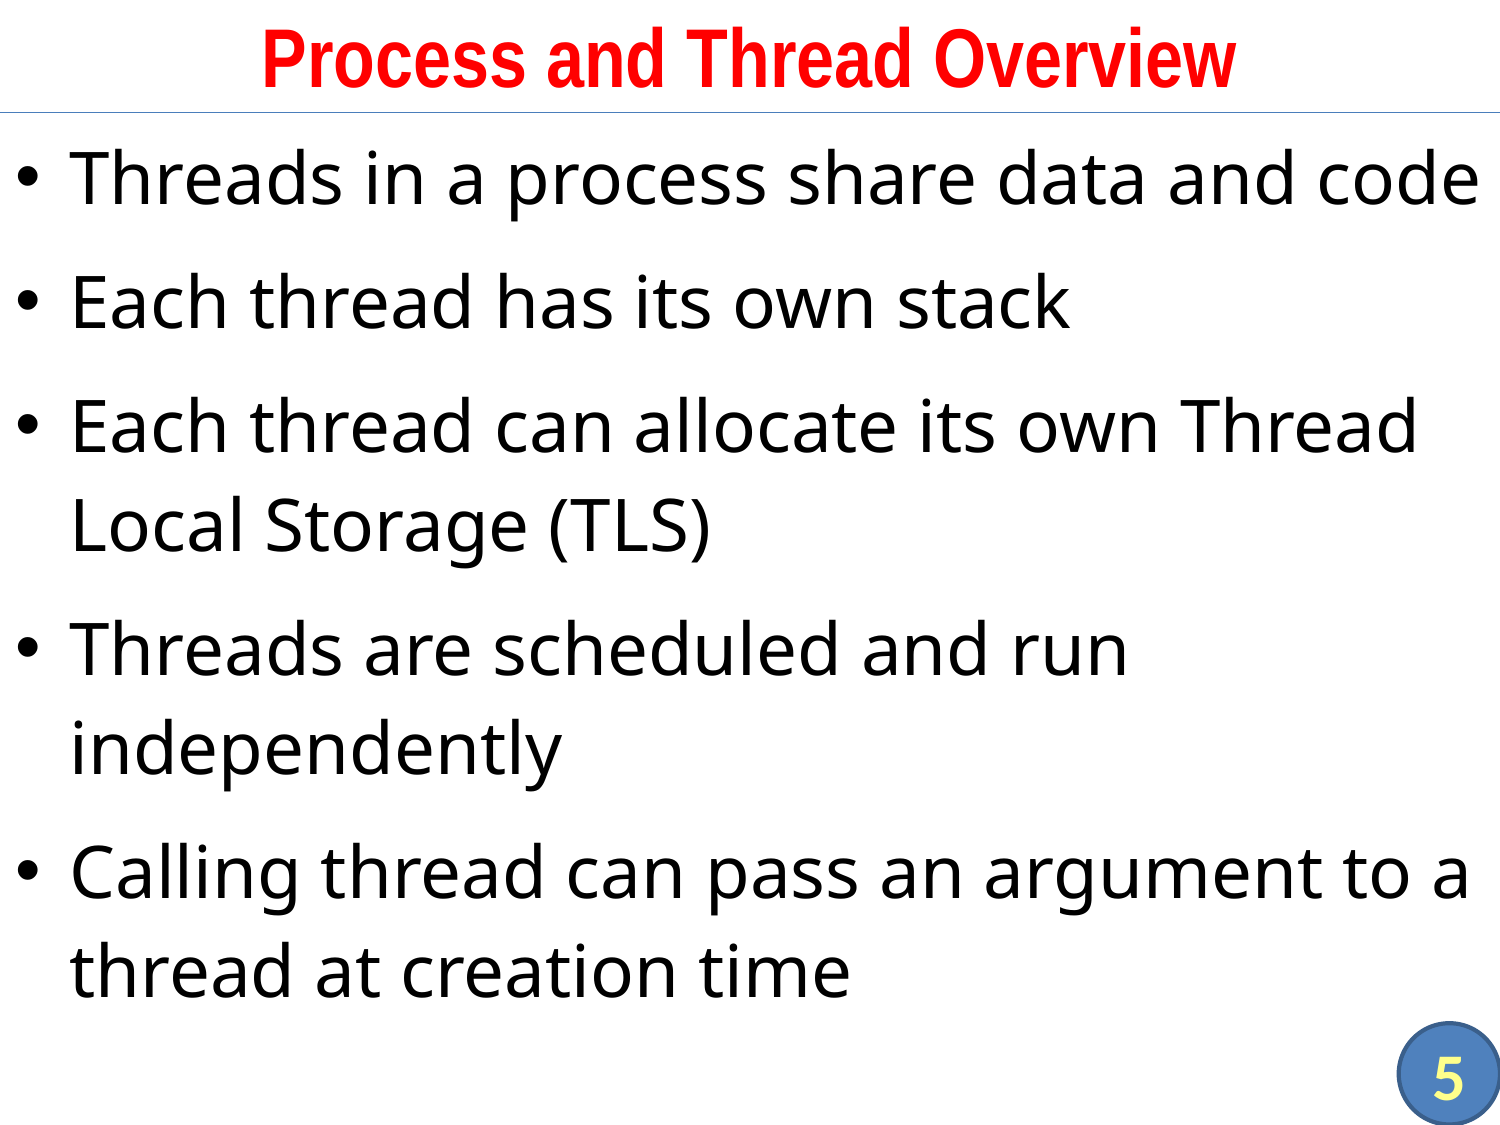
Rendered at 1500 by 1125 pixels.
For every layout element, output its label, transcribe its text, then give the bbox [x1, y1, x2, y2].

slide_number 5 [1399, 1023, 1500, 1125]
list Threads in a process share data and code Each thread has its own stack Each thread can allocate its own Thread Local Storage (TLS) Threads are scheduled and run independently Calling thread can pass an argument to a thread at creation time [0, 113, 1500, 1125]
title Process and Thread Overview [0, 0, 1500, 113]
